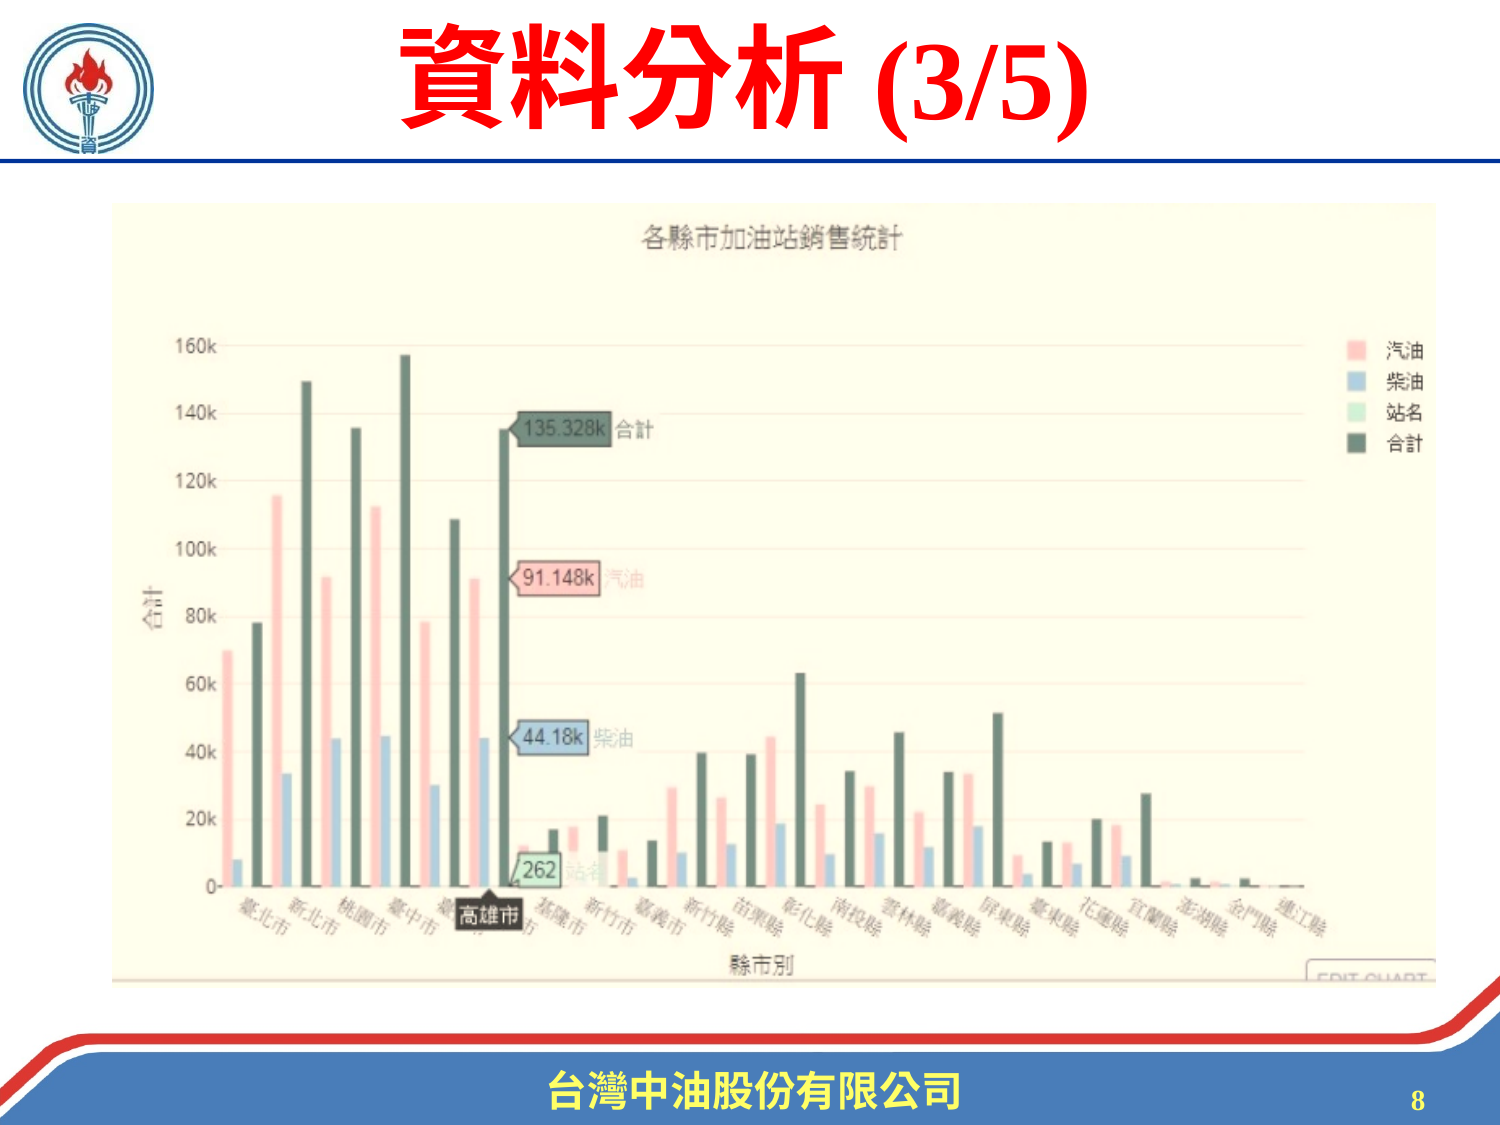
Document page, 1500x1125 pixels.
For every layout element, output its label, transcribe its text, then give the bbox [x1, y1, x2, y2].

picture [0, 203, 1500, 1125]
picture [23, 150, 154, 154]
slide_number 8 [1080, 1048, 1441, 1125]
title 資料分析(3/5) [0, 0, 1495, 150]
